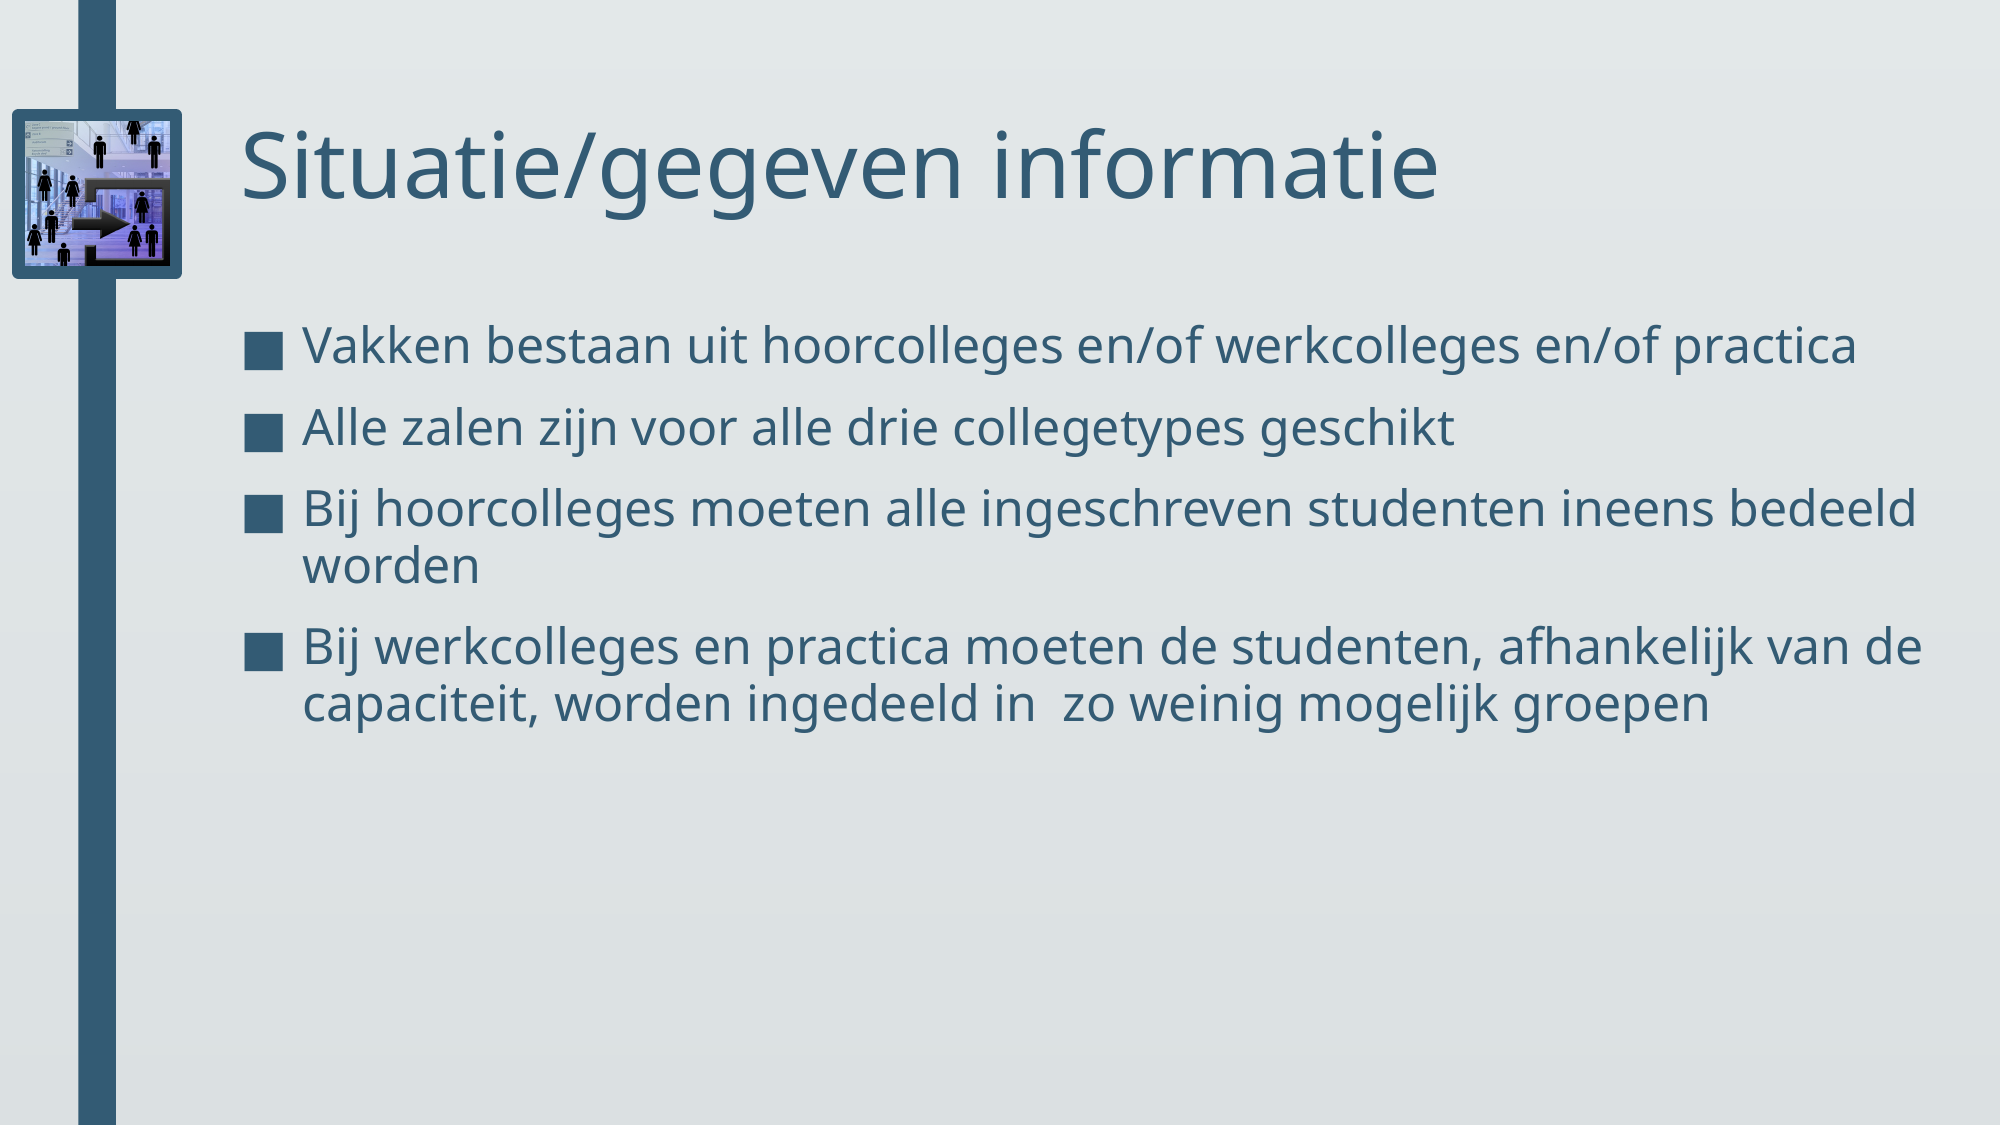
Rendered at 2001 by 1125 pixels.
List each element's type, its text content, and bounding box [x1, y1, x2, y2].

picture [25, 121, 170, 266]
title Situatie/gegeven informatie [225, 112, 1800, 279]
list Vakken bestaan uit hoorcolleges en/of werkcolleges en/of practica Alle zalen zijn voor alle drie collegetypes geschikt Bij hoorcolleges moeten alle ingeschreven studenten ineens bedeeld worden Bij werkcolleges en practica moeten de studenten, afhankelijk van de capaciteit, worden ingedeeld in zo weinig mogelijk groepen [225, 311, 1973, 963]
